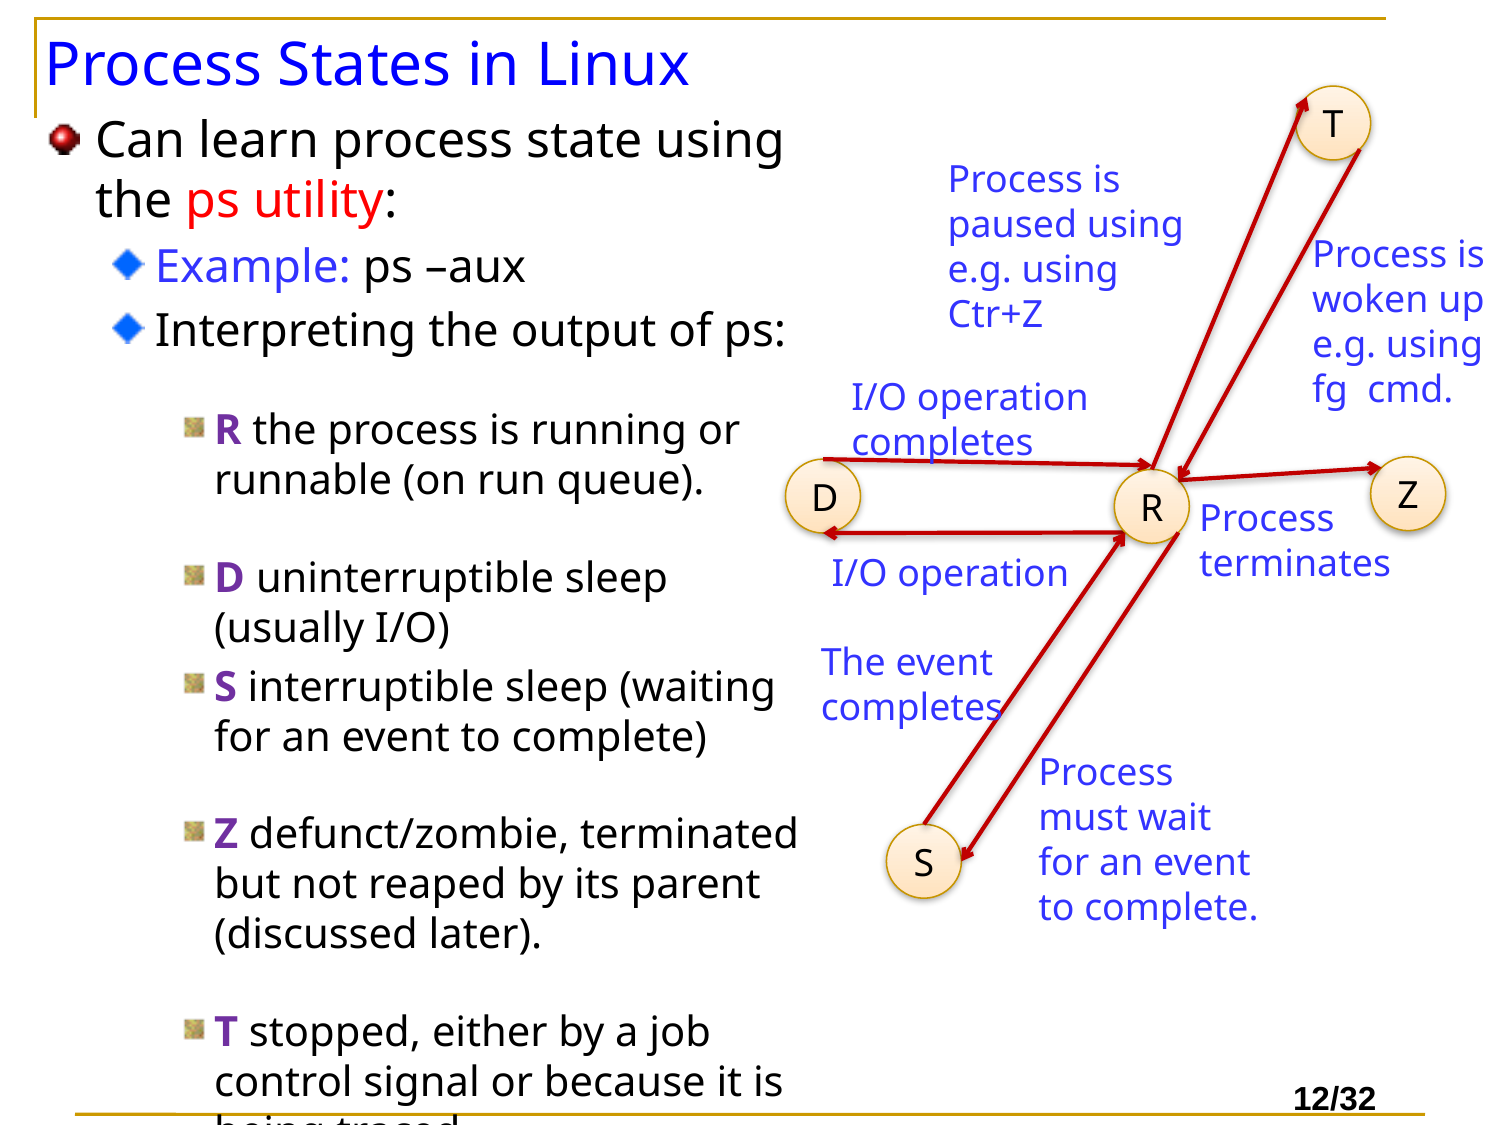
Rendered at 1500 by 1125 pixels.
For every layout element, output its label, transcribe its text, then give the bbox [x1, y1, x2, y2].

text_box Process is woken up e.g. using fg cmd. [1364, 222, 1500, 418]
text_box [1151, 96, 1307, 470]
picture [44, 119, 80, 155]
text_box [923, 532, 959, 825]
text_box R [1113, 474, 1184, 532]
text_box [1364, 467, 1382, 481]
text_box Process terminates [1184, 486, 1468, 592]
list Can learn process state using the ps utility: Example: ps –aux Interpreting the output of ps: R the process is running or runnable (on run queue). D uninterruptible sleep (usually I/O) S interruptible sleep (waiting for an event to complete) Z defunct/zombie, terminated but not reaped by its parent (discussed later). T stopped, either by a job control signal or because it is being traced [29, 99, 817, 843]
picture [180, 817, 210, 847]
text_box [961, 532, 1179, 862]
text_box I/O operation completes [836, 365, 1120, 457]
text_box T [1306, 85, 1372, 148]
picture [180, 669, 210, 699]
picture [112, 247, 145, 280]
picture [180, 1015, 210, 1045]
title Process States in Linux [29, 17, 1380, 205]
text_box The event completes [806, 630, 918, 736]
text_box I/O operation [816, 541, 918, 602]
text_box Process is paused using e.g. using Ctr+Z [933, 147, 1146, 343]
text_box Process must wait for an event to complete. [1023, 740, 1279, 936]
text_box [1178, 148, 1360, 481]
picture [112, 311, 145, 344]
text_box D [784, 458, 862, 534]
picture [180, 413, 210, 443]
picture [180, 561, 210, 591]
text_box Z [1383, 455, 1446, 486]
text_box S [885, 824, 962, 899]
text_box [822, 458, 1146, 466]
